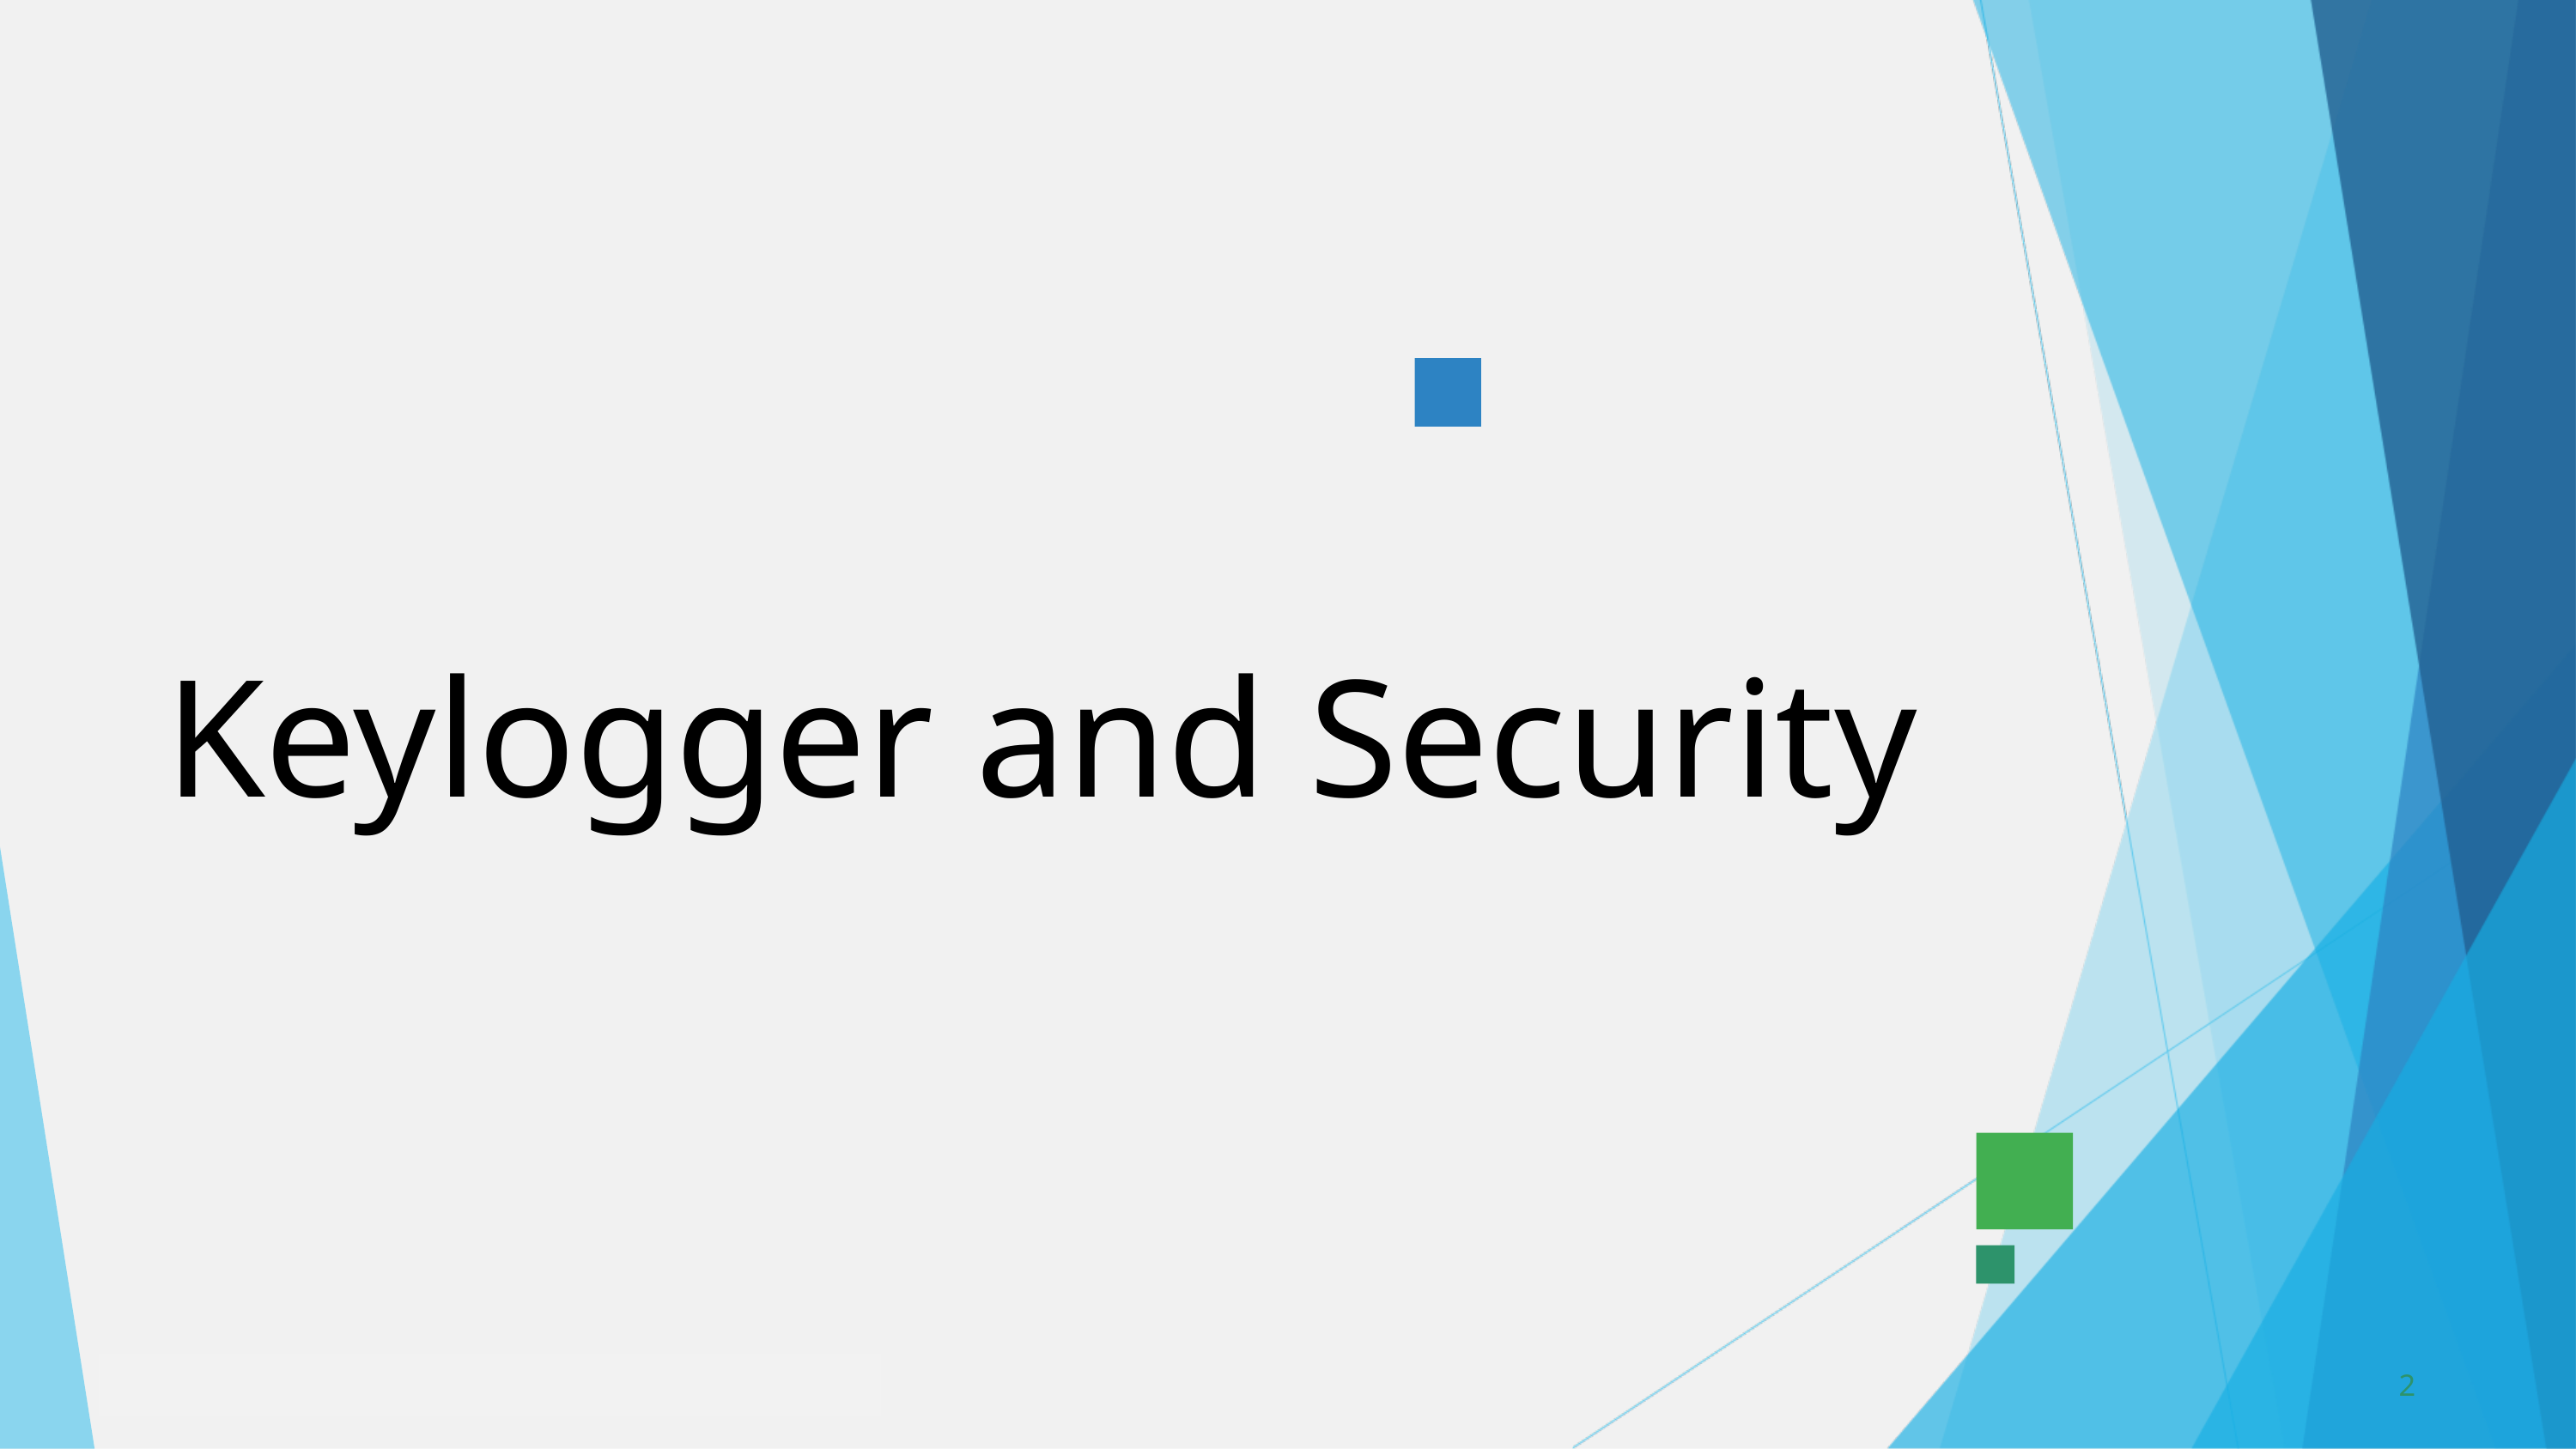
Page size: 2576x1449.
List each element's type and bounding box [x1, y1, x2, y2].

text_box [0, 846, 95, 1449]
text_box [0, 0, 2576, 1449]
text_box [1976, 1245, 2015, 1284]
text_box [1976, 1132, 2074, 1230]
text_box [1414, 357, 1482, 427]
